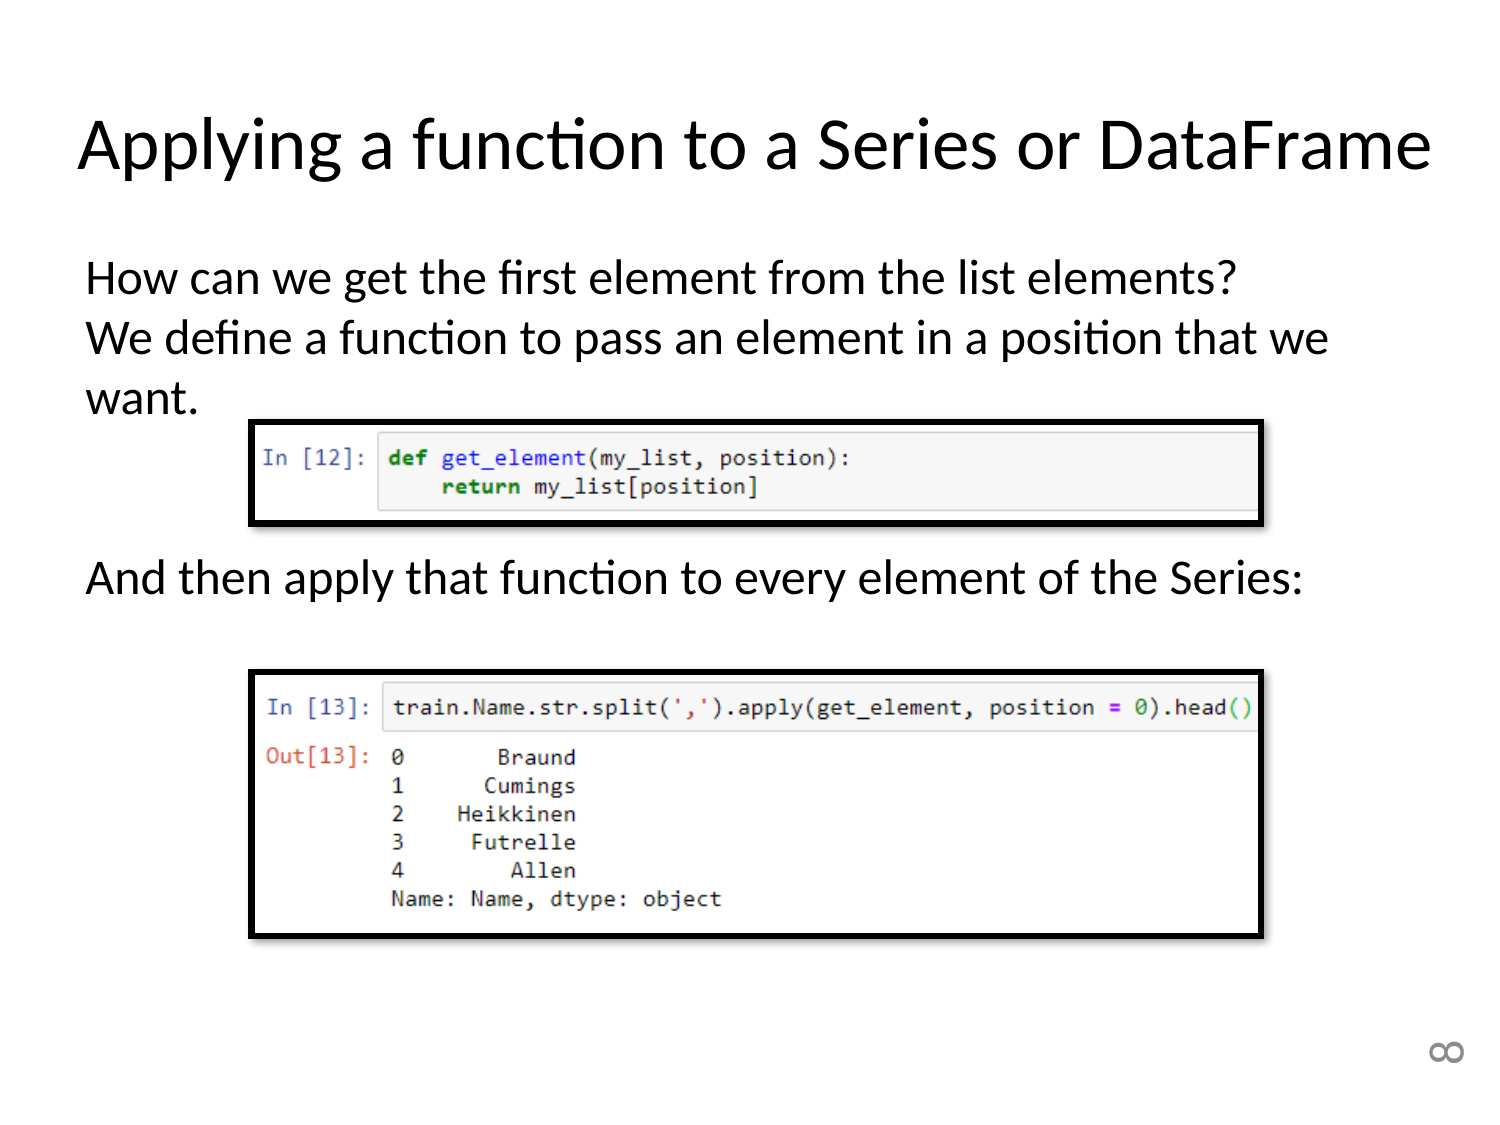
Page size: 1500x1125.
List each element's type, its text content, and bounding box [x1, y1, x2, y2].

text_box How can we get the first element from the list elements? We define a function to pass an element in a position that we want. And then apply that function to every element of the Series: [70, 237, 1434, 613]
text_box Applying a function to a Series or DataFrame [62, 87, 1450, 193]
picture [254, 424, 1258, 521]
picture [254, 674, 1258, 933]
slide_number 8 [1412, 1025, 1475, 1125]
